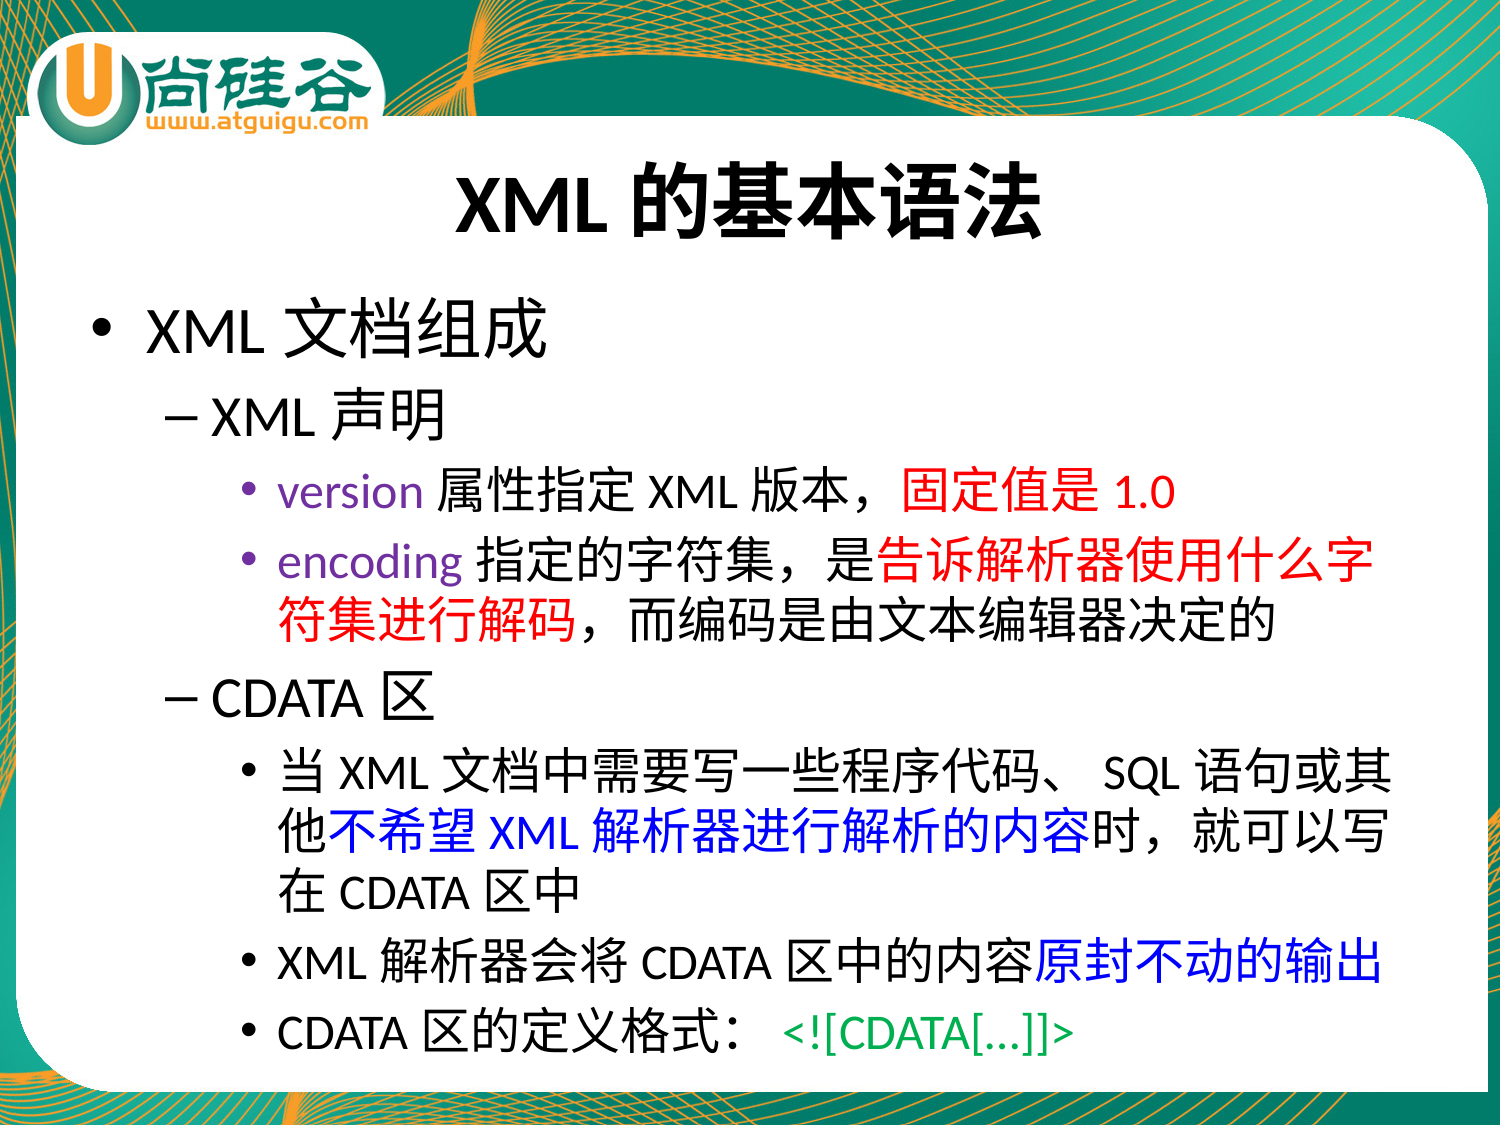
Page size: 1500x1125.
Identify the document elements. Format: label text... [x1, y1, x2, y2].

picture [0, 0, 1500, 1125]
title XML的基本语法 [75, 105, 1425, 278]
list XML文档组成 XML声明 version属性指定XML版本，固定值是1.0 encoding指定的字符集，是告诉解析器使用什么字符集进行解码，而编码是由文本编辑器决定的 CDATA区 当XML文档中需要写一些程序代码、SQL语句或其他不希望XML解析器进行解析的内容时，就可以写在CDATA区中 XML解析器会将CDATA区中的内容原封不动的输出 CDATA区的定义格式：<![CDATA[…]]> [75, 278, 1425, 1094]
